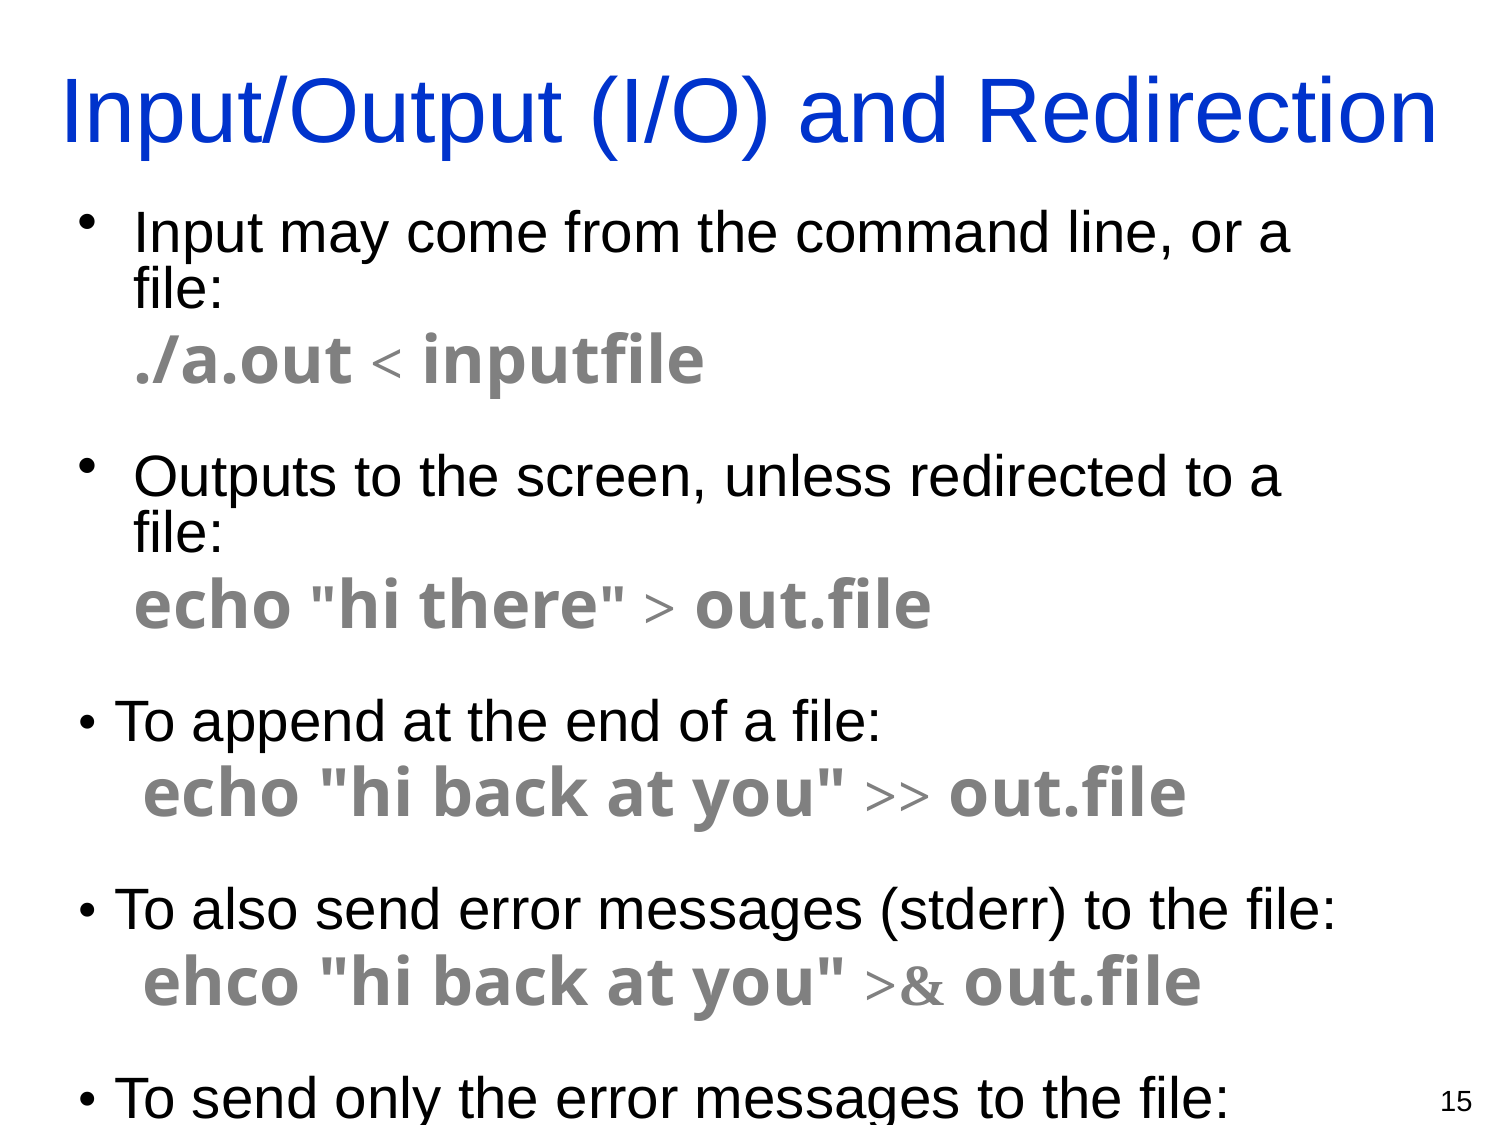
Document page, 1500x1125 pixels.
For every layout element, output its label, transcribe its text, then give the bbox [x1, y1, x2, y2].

title Input/Output (I/O) and Redirection [37, 37, 1463, 176]
text_box 15 [1412, 1074, 1488, 1125]
list Input may come from the command line, or a file: ./a.out < inputfile Outputs to the screen, unless redirected to a file: echo "hi there" > out.file • To append at the end of a file: echo "hi back at you" >> out.file • To also send error messages (stderr) to the file: ehco "hi back at you" >& out.file • To send only the error messages to the file: ehco "hi back at you" 2> out.file [62, 199, 1401, 1125]
